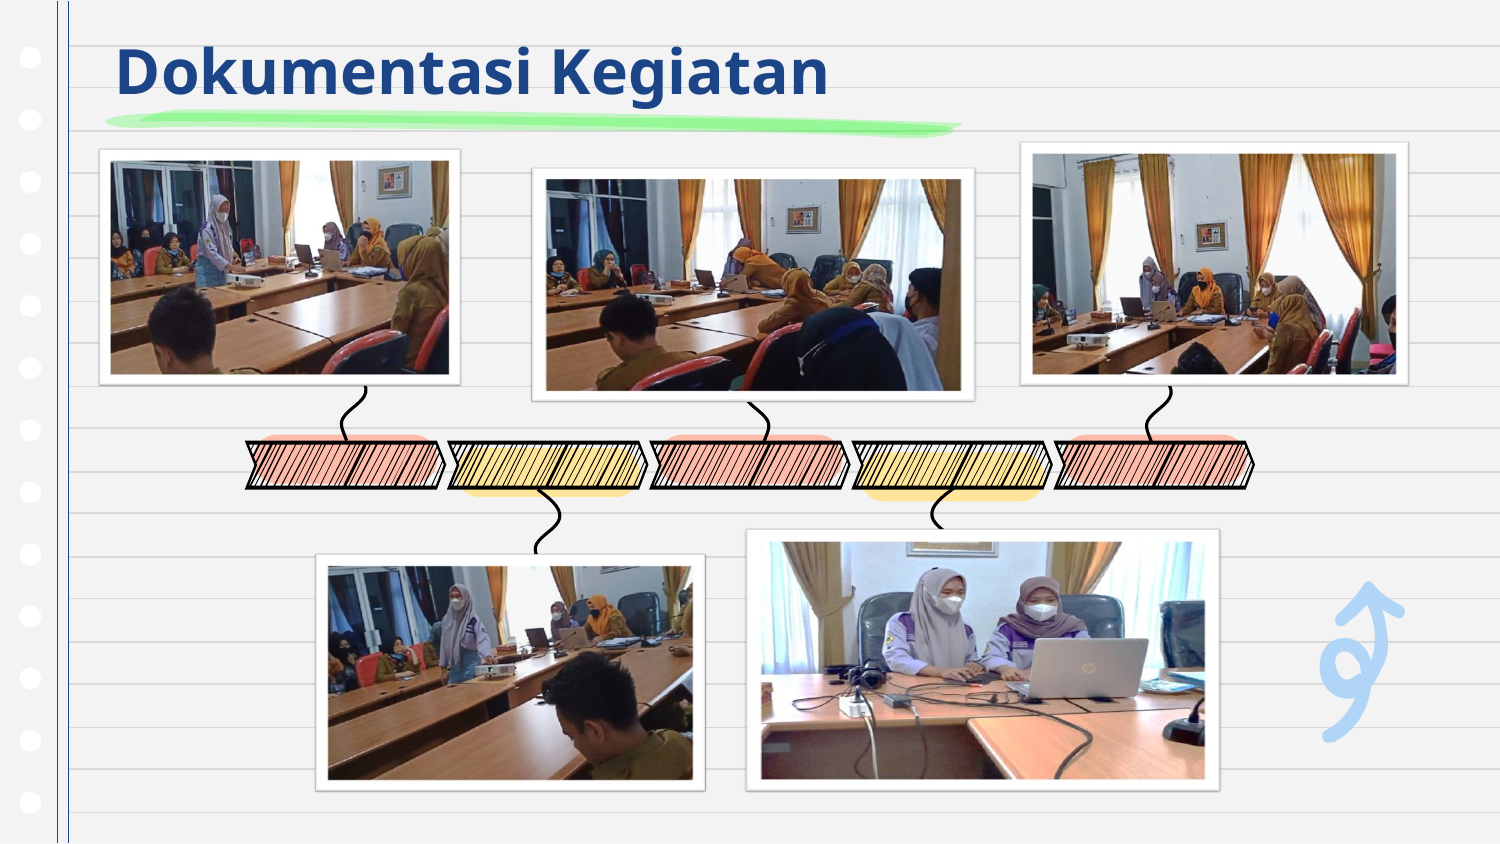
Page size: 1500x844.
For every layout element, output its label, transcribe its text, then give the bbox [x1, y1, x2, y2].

title Dokumentasi Kegiatan [114, 32, 1379, 127]
text_box [770, 445, 794, 484]
text_box [674, 445, 698, 484]
text_box [897, 452, 916, 485]
text_box [920, 452, 942, 485]
text_box [387, 445, 410, 484]
text_box [1105, 445, 1128, 484]
text_box [589, 448, 610, 485]
picture [1017, 140, 1411, 388]
text_box [902, 452, 923, 485]
text_box [560, 448, 584, 485]
text_box [1196, 445, 1218, 484]
text_box [1071, 434, 1150, 440]
text_box [1174, 445, 1198, 484]
text_box [766, 434, 834, 440]
text_box [863, 490, 949, 502]
text_box [607, 449, 628, 485]
text_box [929, 452, 951, 485]
text_box [535, 489, 560, 550]
text_box [1167, 445, 1192, 484]
text_box [833, 458, 843, 479]
text_box [331, 445, 354, 484]
text_box [719, 445, 743, 484]
text_box [1152, 434, 1238, 440]
text_box [341, 396, 365, 441]
text_box [296, 445, 320, 484]
picture [742, 527, 1223, 795]
text_box [1146, 397, 1170, 443]
text_box [1012, 453, 1030, 485]
text_box [1004, 452, 1025, 485]
text_box [1078, 445, 1103, 484]
text_box [262, 434, 345, 440]
text_box [277, 445, 301, 484]
text_box [971, 452, 992, 485]
text_box [735, 445, 758, 484]
text_box [688, 445, 713, 484]
text_box [284, 445, 309, 484]
text_box [1086, 445, 1110, 484]
text_box [786, 445, 808, 484]
text_box [875, 452, 897, 485]
text_box [509, 448, 532, 485]
text_box [446, 440, 649, 490]
text_box [987, 452, 1007, 485]
text_box [244, 440, 447, 490]
text_box [567, 448, 590, 485]
text_box [516, 448, 539, 485]
text_box [931, 487, 954, 525]
text_box [883, 452, 904, 485]
text_box [307, 445, 332, 484]
text_box [890, 452, 911, 485]
picture [96, 146, 463, 388]
text_box [913, 452, 934, 485]
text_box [1268, 631, 1439, 698]
text_box [1160, 445, 1183, 484]
text_box [756, 445, 779, 484]
text_box [372, 445, 398, 484]
text_box [600, 448, 623, 485]
text_box [1053, 440, 1256, 490]
text_box [681, 445, 706, 484]
text_box [978, 452, 1001, 485]
text_box [269, 445, 294, 484]
text_box [479, 448, 502, 485]
text_box [1123, 445, 1147, 484]
text_box [937, 452, 957, 485]
text_box [583, 448, 604, 485]
text_box [1131, 445, 1157, 484]
text_box [351, 445, 374, 484]
text_box [358, 445, 383, 484]
text_box [553, 448, 575, 485]
text_box [533, 448, 555, 485]
text_box [1032, 465, 1044, 485]
text_box [574, 448, 599, 485]
text_box [727, 445, 752, 484]
text_box [524, 448, 548, 485]
text_box [628, 462, 640, 485]
text_box [322, 445, 348, 484]
text_box [347, 434, 429, 440]
text_box [1093, 445, 1117, 484]
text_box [102, 109, 976, 139]
text_box [314, 445, 339, 484]
text_box [1214, 445, 1237, 484]
text_box [398, 445, 422, 484]
text_box [649, 440, 851, 490]
text_box [791, 445, 814, 484]
text_box [776, 445, 802, 484]
text_box [463, 490, 537, 497]
text_box [964, 452, 986, 485]
text_box [759, 412, 769, 443]
picture [528, 166, 978, 405]
text_box [821, 445, 840, 484]
text_box [851, 440, 1053, 490]
text_box [540, 490, 633, 497]
text_box [471, 448, 495, 485]
text_box [381, 445, 404, 484]
text_box [485, 448, 509, 485]
text_box [993, 452, 1013, 485]
text_box [802, 445, 827, 484]
text_box [498, 448, 520, 485]
text_box [763, 445, 788, 484]
text_box [712, 445, 736, 484]
text_box [1237, 459, 1247, 479]
text_box [958, 452, 977, 485]
text_box [365, 445, 389, 484]
text_box [416, 446, 435, 484]
text_box [667, 434, 764, 440]
text_box [1140, 445, 1163, 484]
text_box [1116, 445, 1140, 484]
picture [312, 552, 708, 795]
text_box [954, 490, 1041, 502]
text_box [1207, 445, 1231, 484]
text_box [701, 445, 724, 484]
text_box [1181, 445, 1207, 484]
